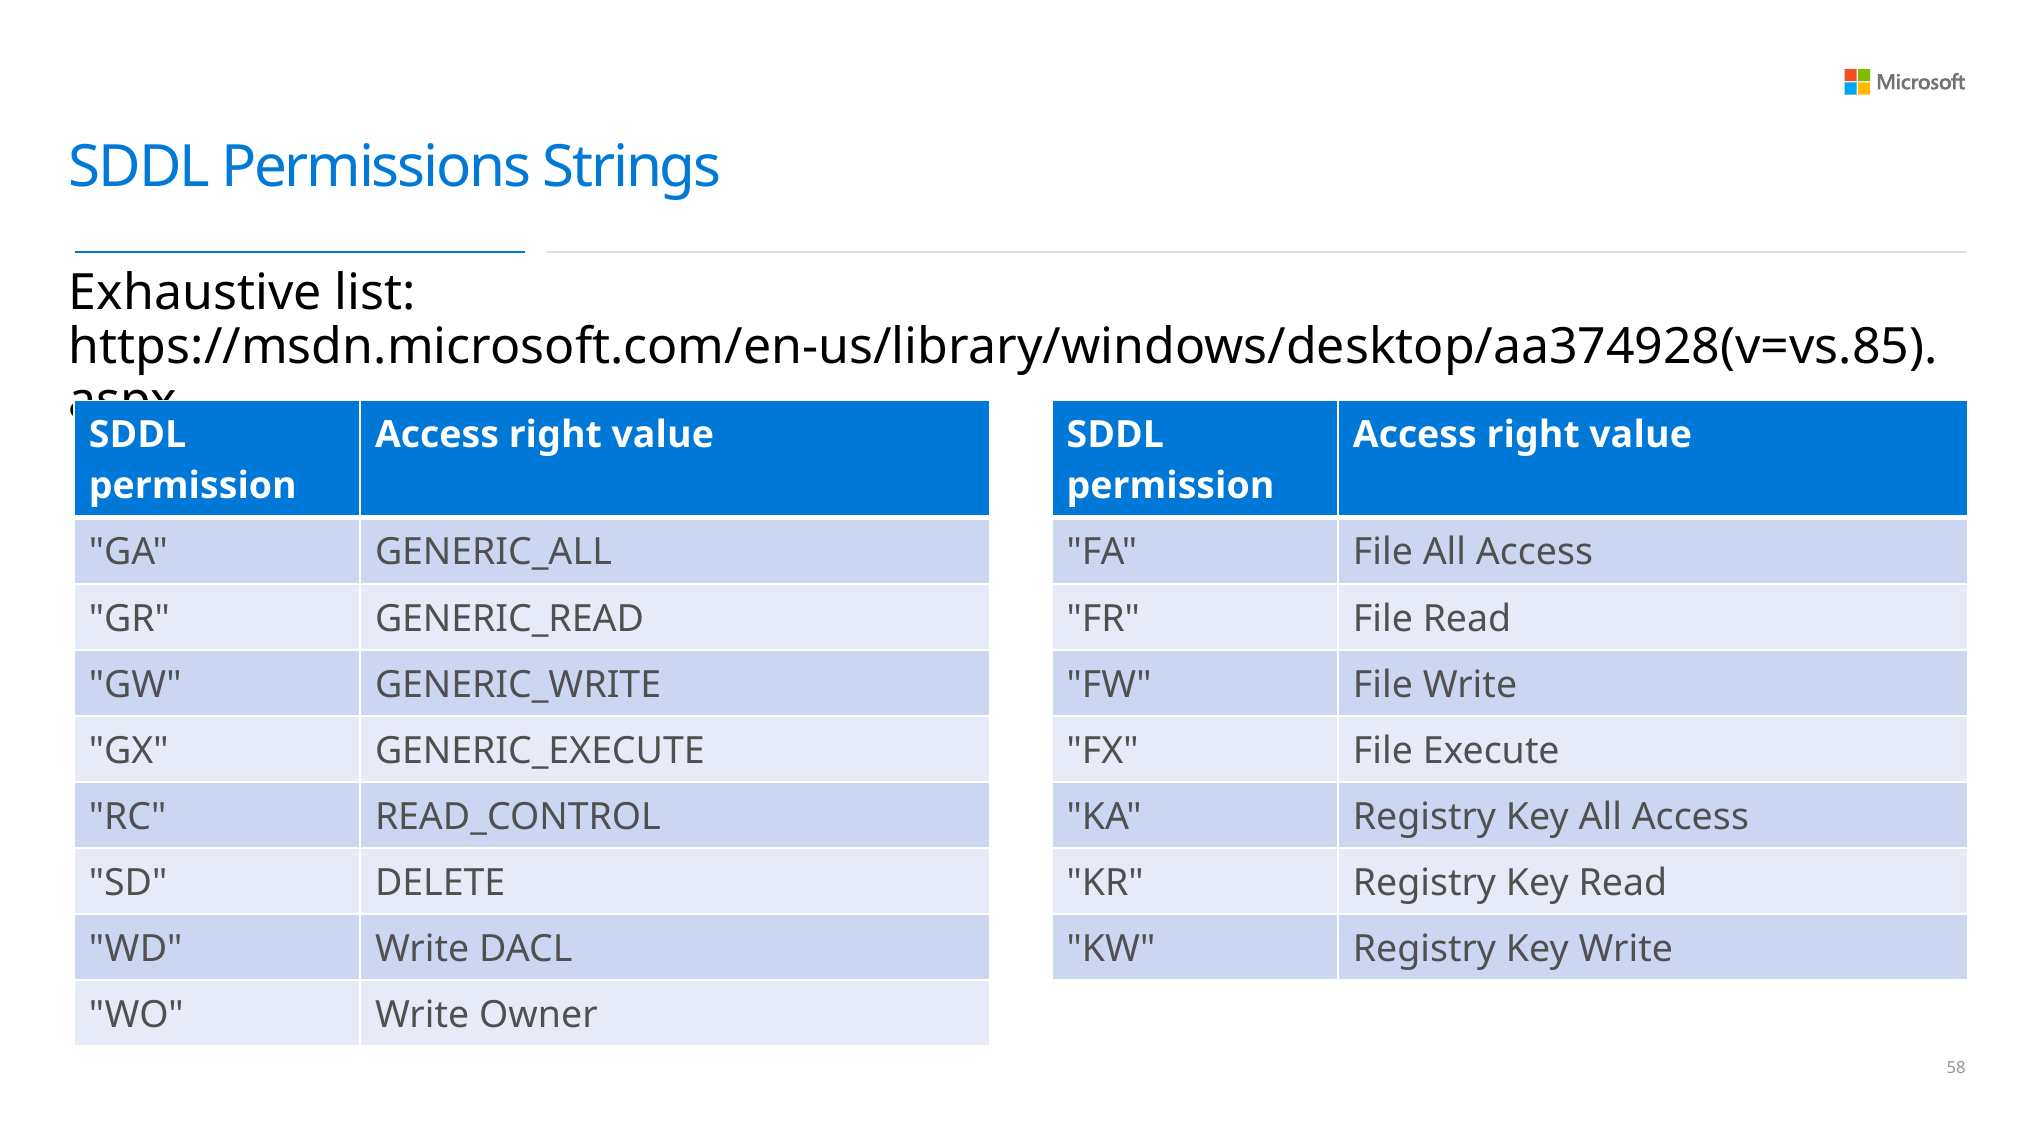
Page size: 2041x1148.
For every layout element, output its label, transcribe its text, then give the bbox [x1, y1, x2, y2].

table_cell "WD" [75, 915, 359, 979]
table_cell GENERIC_EXECUTE [361, 717, 989, 781]
table_cell Write DACL [361, 915, 989, 979]
table_cell "KA" [1053, 783, 1337, 847]
table_cell Registry Key Read [1339, 849, 1967, 913]
table_cell File All Access [1339, 520, 1967, 583]
table_cell "FX" [1053, 717, 1337, 781]
table_cell "KW" [1053, 915, 1337, 979]
table_cell "FR" [1053, 585, 1337, 649]
table_cell READ_CONTROL [361, 783, 989, 847]
table_header SDDL permission [1053, 401, 1337, 515]
table_cell File Execute [1339, 717, 1967, 781]
table_cell File Read [1339, 585, 1967, 649]
table_cell GENERIC_READ [361, 585, 989, 649]
table_cell Registry Key All Access [1339, 783, 1967, 847]
table_cell "KR" [1053, 849, 1337, 913]
table_cell "RC" [75, 783, 359, 847]
table_header Access right value [1339, 401, 1967, 515]
list Exhaustive list: https://msdn.microsoft.com/en-us/library/windows/desktop/aa374928(v=vs.85).aspx [45, 251, 1968, 391]
table_cell "FW" [1053, 651, 1337, 715]
table_cell DELETE [361, 849, 989, 913]
table_cell "GA" [75, 520, 359, 583]
table_header Access right value [361, 401, 989, 515]
table_cell "GR" [75, 585, 359, 649]
table_cell "FA" [1053, 520, 1337, 583]
table_cell File Write [1339, 651, 1967, 715]
table_cell "SD" [75, 849, 359, 913]
slide_number 57 [1904, 1058, 1966, 1077]
table_cell GENERIC_WRITE [361, 651, 989, 715]
table_cell "GW" [75, 651, 359, 715]
title SDDL Permissions Strings [45, 123, 1996, 199]
table_cell "WO" [75, 981, 359, 1045]
table_cell GENERIC_ALL [361, 520, 989, 583]
table_cell Registry Key Write [1339, 915, 1967, 979]
table_header SDDL permission [75, 401, 359, 515]
table_cell Write Owner [361, 981, 989, 1045]
table_cell "GX" [75, 717, 359, 781]
